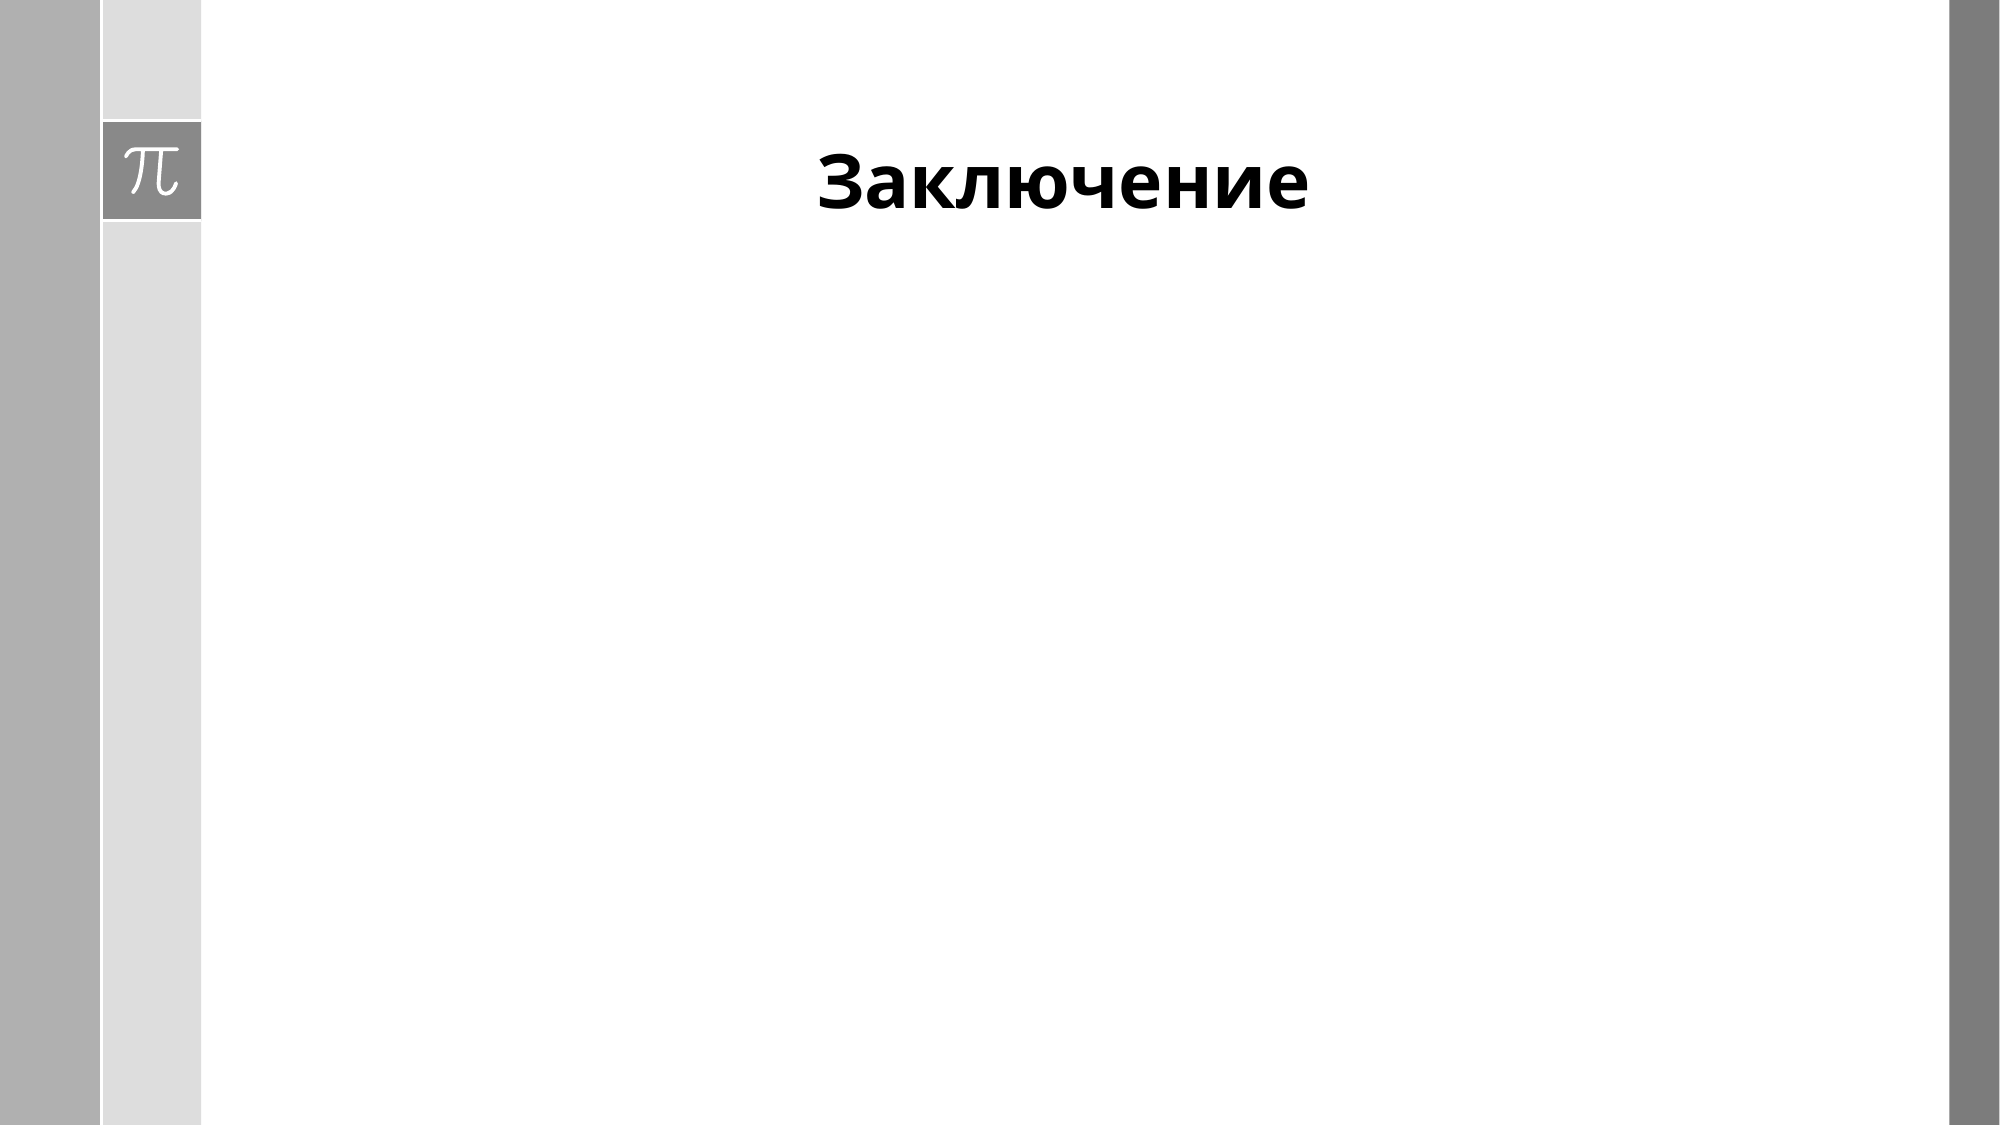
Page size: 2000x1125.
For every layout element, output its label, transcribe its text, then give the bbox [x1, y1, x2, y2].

title Заключение [261, 29, 1867, 233]
